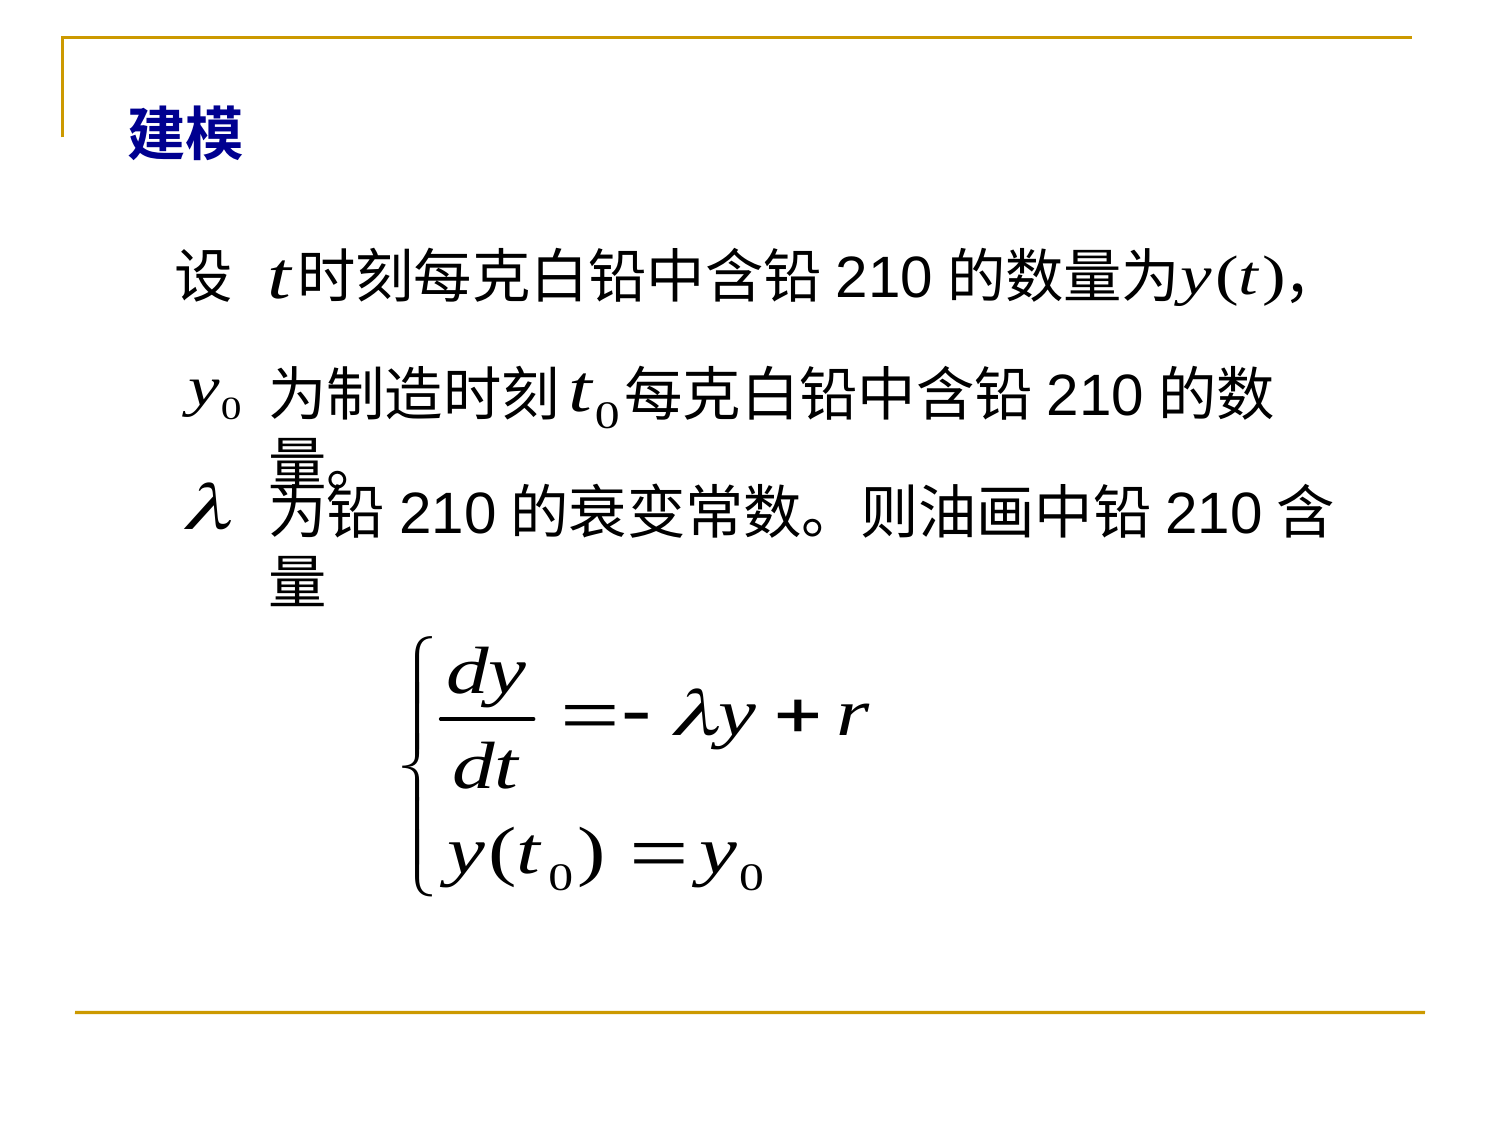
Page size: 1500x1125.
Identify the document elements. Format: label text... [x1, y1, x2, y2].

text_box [1163, 243, 1300, 318]
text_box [170, 467, 250, 547]
text_box 建模 [112, 90, 290, 175]
text_box 为制造时刻 每克白铅中含铅210的数量。 [253, 349, 1400, 505]
text_box 设 时刻每克白铅中含铅210的数量为 ， [159, 231, 1376, 317]
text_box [558, 344, 638, 446]
text_box 为铅210的衰变常数。则油画中铅210含量 [253, 467, 1365, 623]
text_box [170, 349, 255, 434]
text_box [383, 621, 889, 912]
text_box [257, 247, 308, 316]
